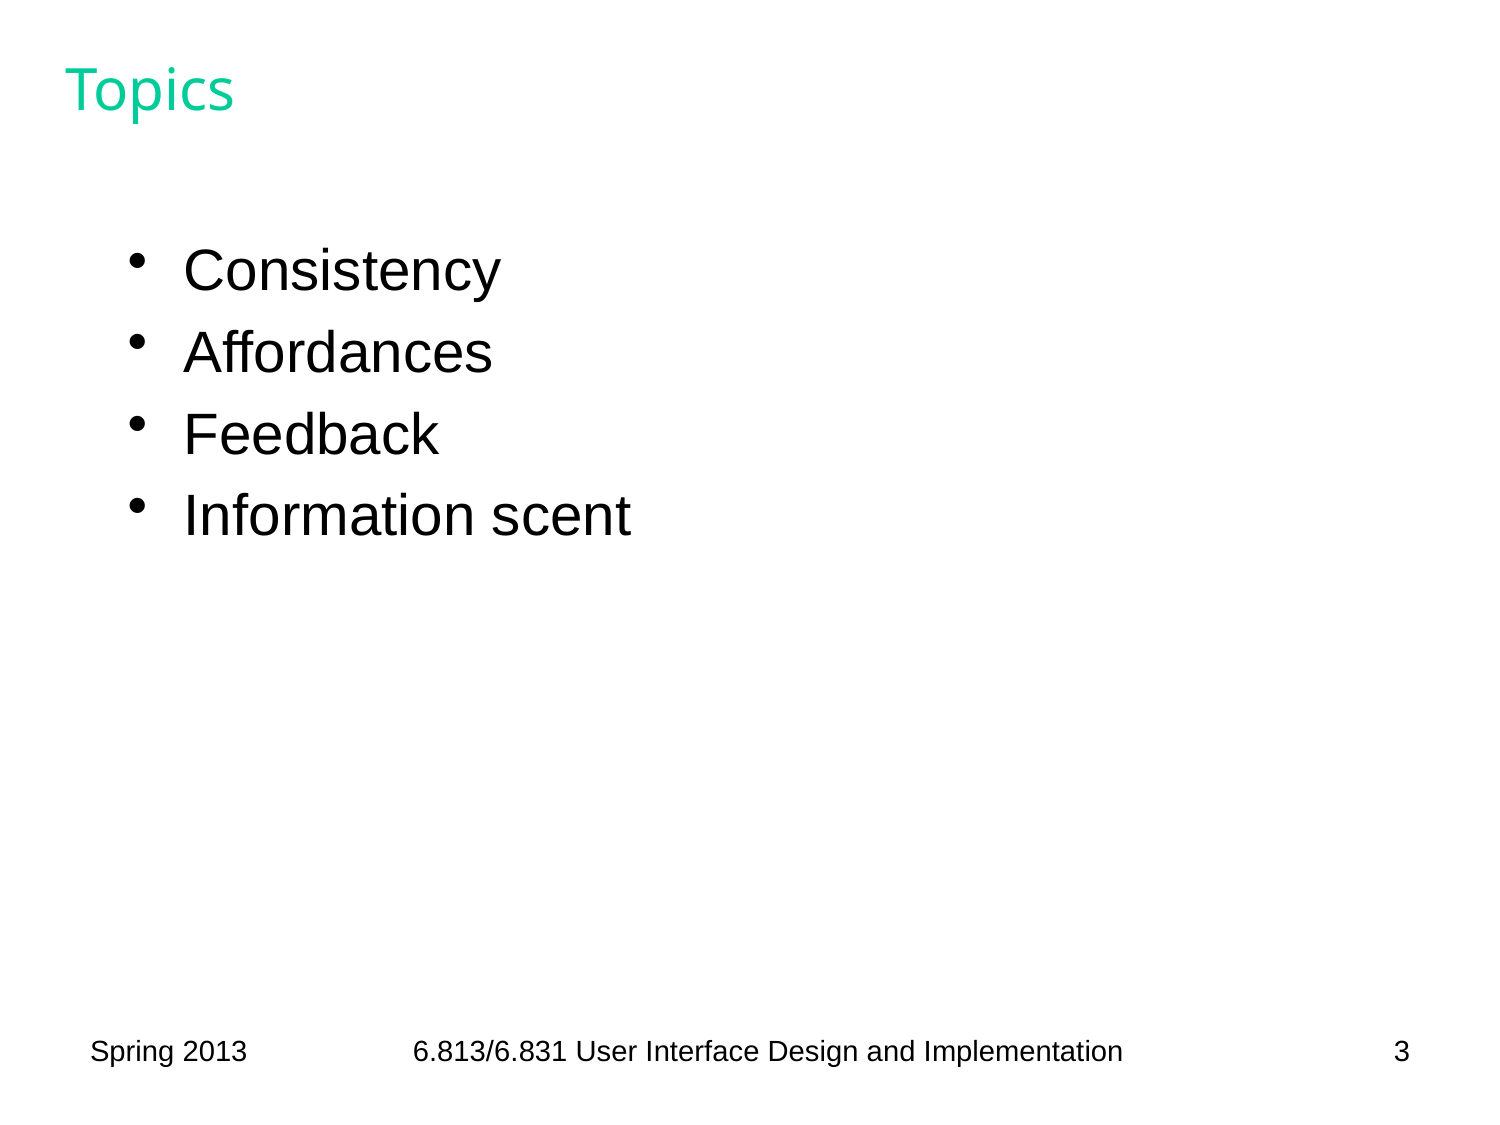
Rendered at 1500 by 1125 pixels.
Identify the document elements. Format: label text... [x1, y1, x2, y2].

list Consistency Affordances Feedback Information scent [112, 224, 1388, 1001]
slide_number Spring 2013 [74, 1024, 301, 1103]
slide_number 3 [1237, 1024, 1426, 1103]
title Topics [49, 24, 1438, 151]
footer 6.813/6.831 User Interface Design and Implementation [312, 1024, 1226, 1103]
